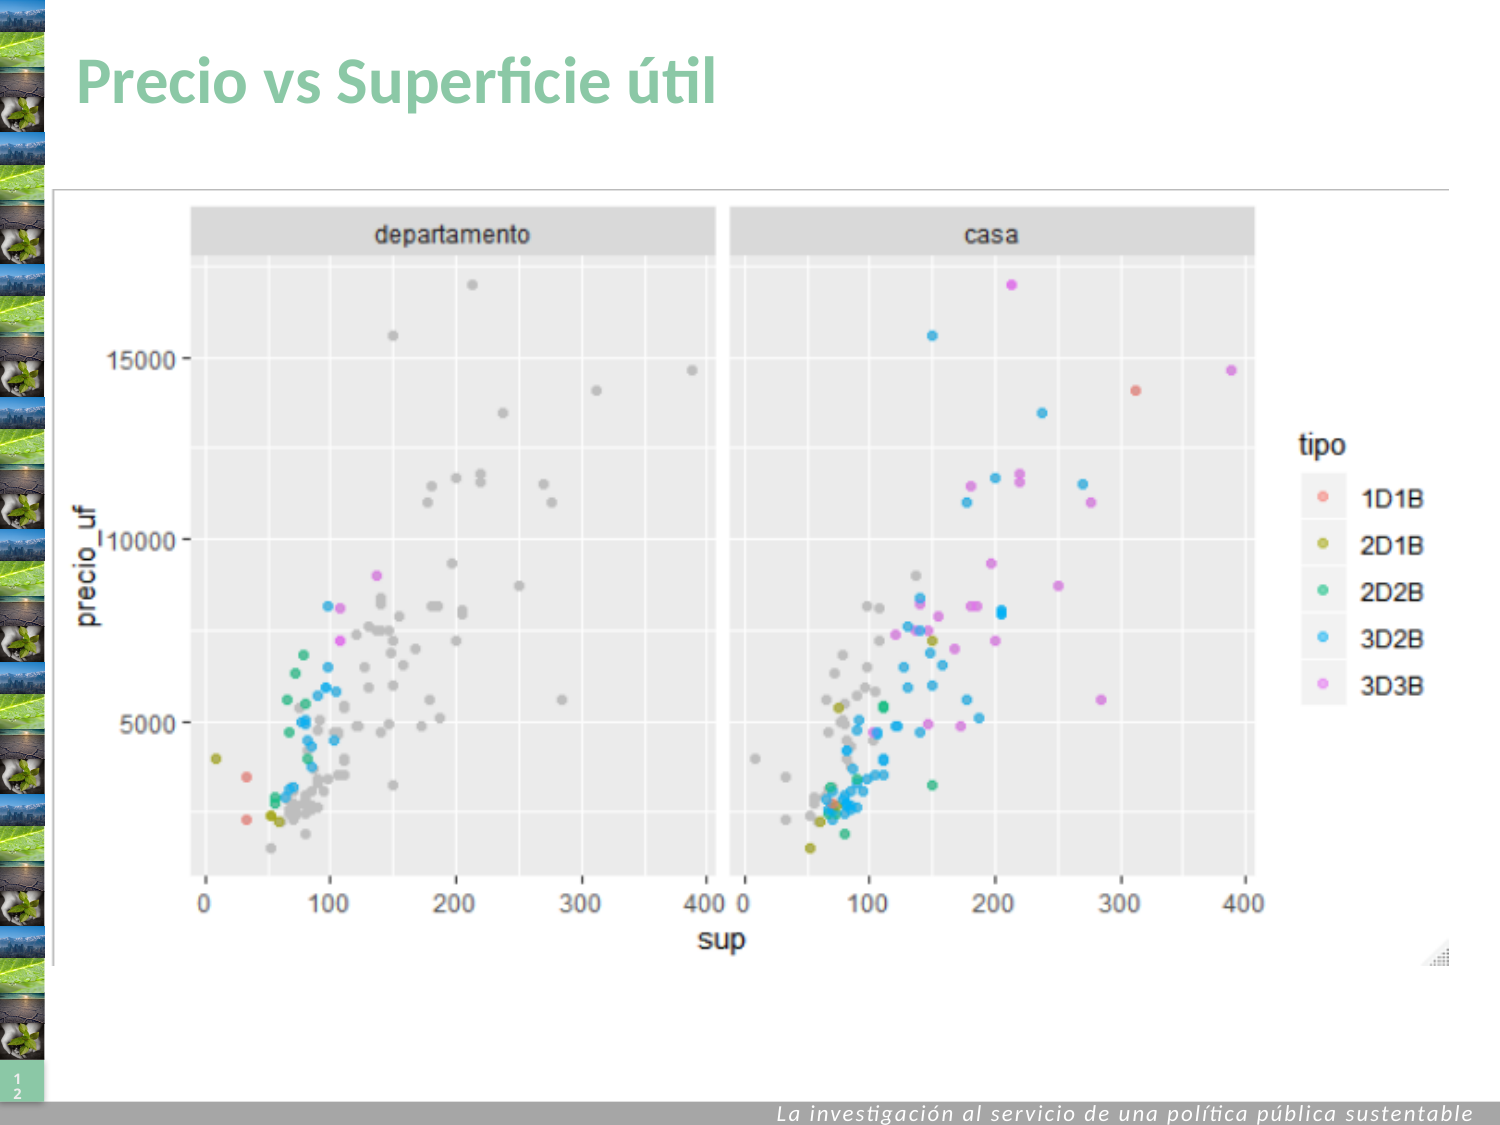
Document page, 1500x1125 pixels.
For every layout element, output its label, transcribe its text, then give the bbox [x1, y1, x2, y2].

title Precio vs Superficie útil [70, 7, 1471, 146]
picture [0, 0, 45, 1060]
picture [50, 189, 1450, 967]
